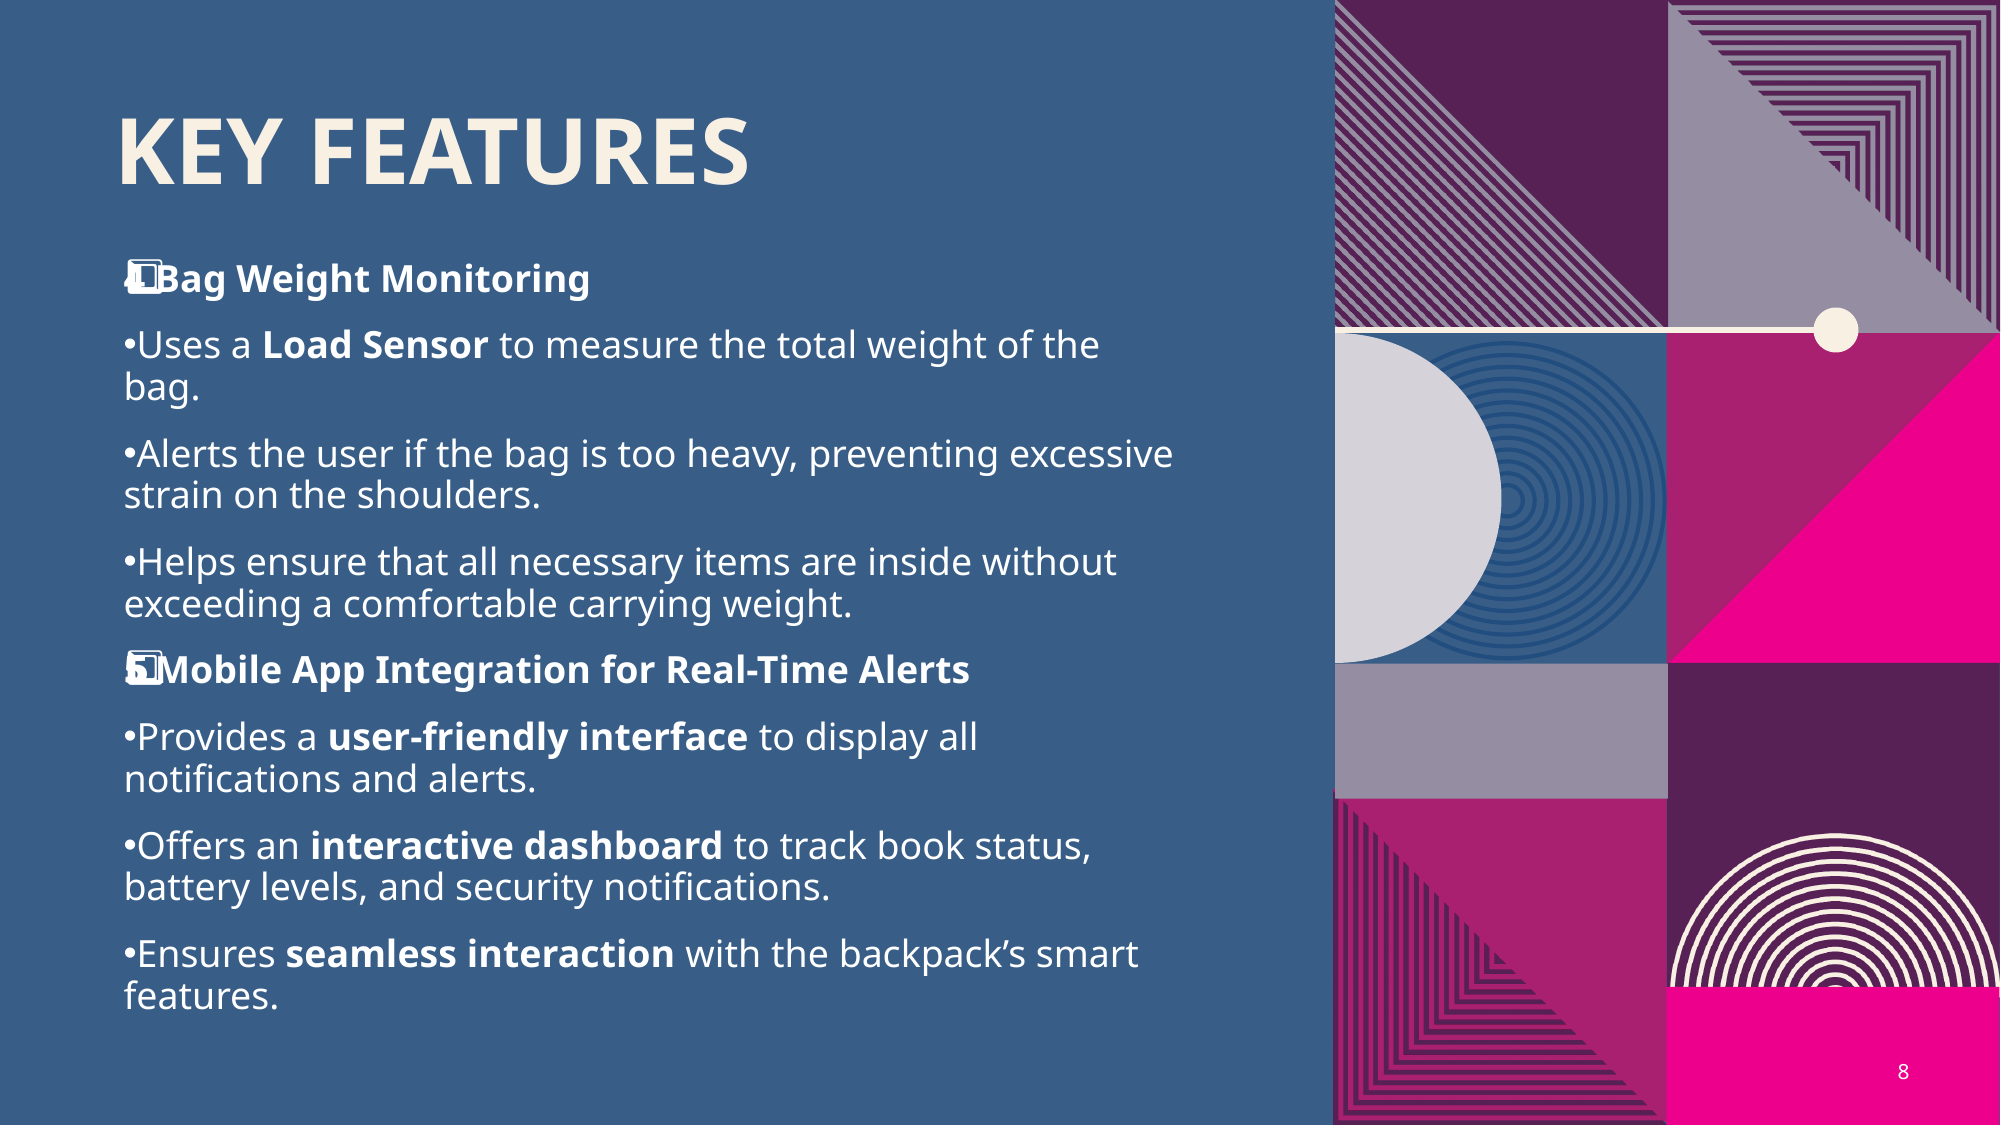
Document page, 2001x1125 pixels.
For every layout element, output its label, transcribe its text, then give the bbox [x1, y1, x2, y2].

list 4️⃣ Bag Weight Monitoring Uses a Load Sensor to measure the total weight of the bag. Alerts the user if the bag is too heavy, preventing excessive strain on the shoulders. Helps ensure that all necessary items are inside without exceeding a comfortable carrying weight. 5️⃣ Mobile App Integration for Real-Time Alerts Provides a user-friendly interface to display all notifications and alerts. Offers an interactive dashboard to track book status, battery levels, and security notifications. Ensures seamless interaction with the backpack’s smart features. [108, 250, 1191, 965]
picture [1335, 0, 2001, 333]
title KEY FEATURES [99, 97, 1181, 224]
slide_number 8 [1849, 1042, 1925, 1103]
picture [1333, 791, 1667, 1125]
picture [1669, 833, 2001, 998]
